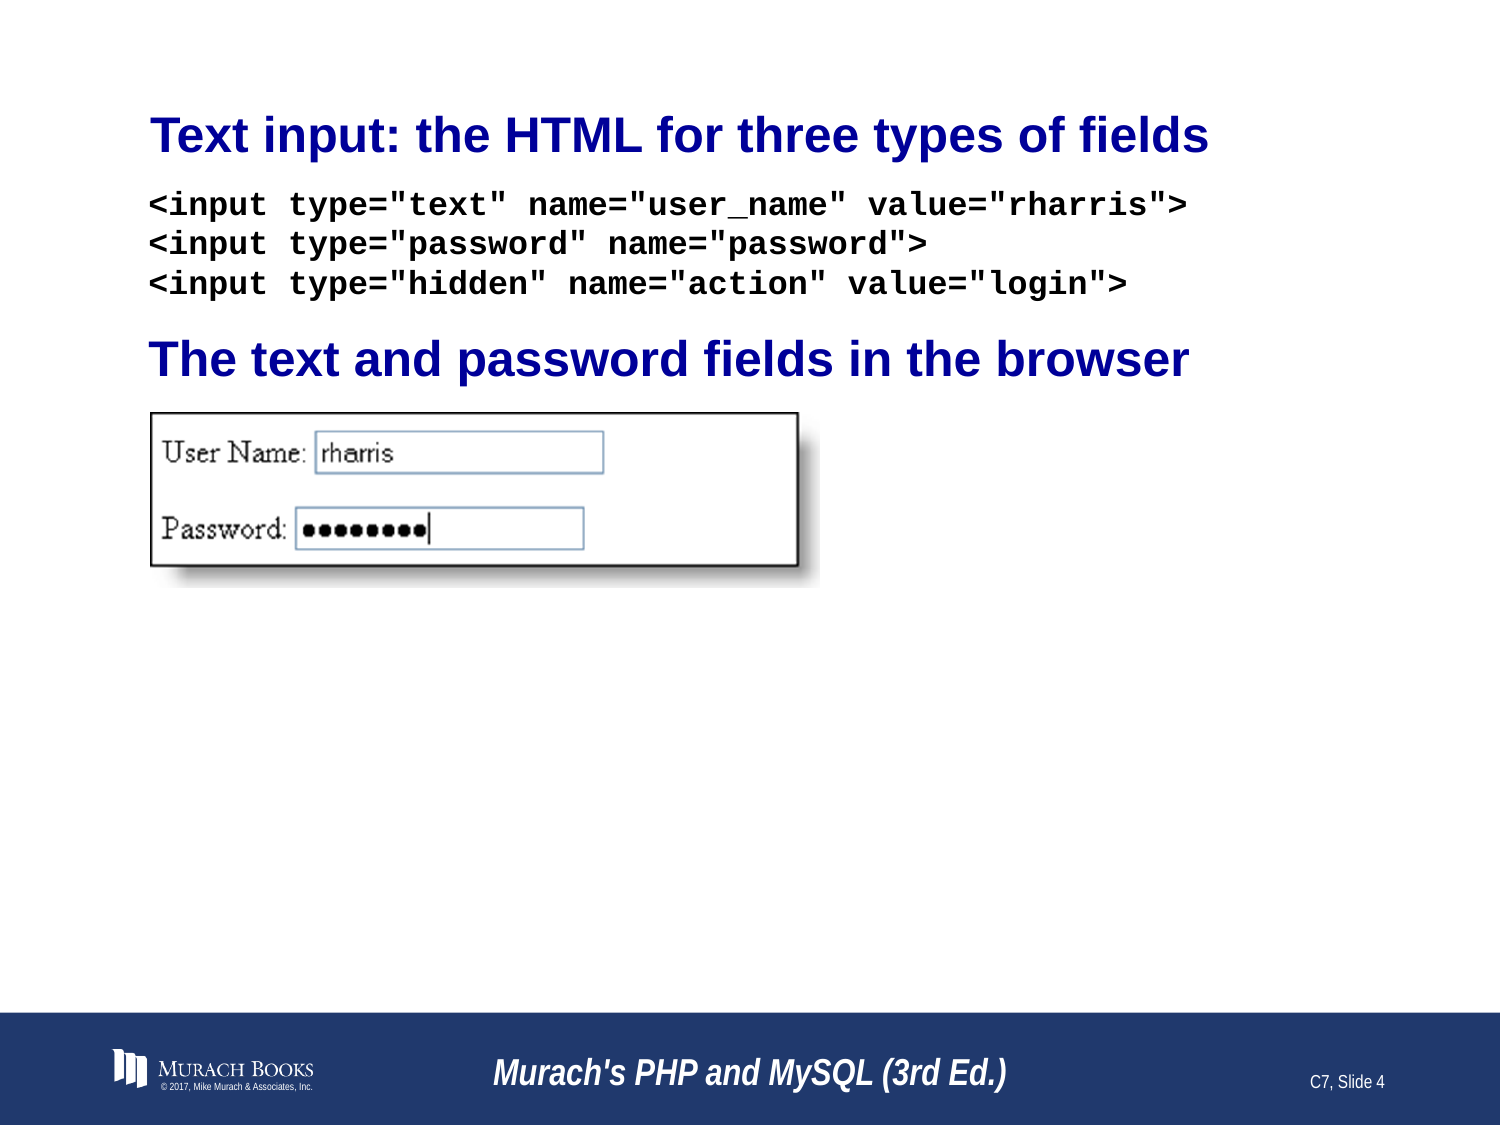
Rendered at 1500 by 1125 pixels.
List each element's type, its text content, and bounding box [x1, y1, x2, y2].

slide_number Murach's PHP and MySQL (3rd Ed.) [463, 1025, 1050, 1100]
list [149, 412, 820, 588]
title Text input: the HTML for three types of fields [150, 102, 1350, 164]
footer © 2017, Mike Murach & Associates, Inc. [12, 1025, 463, 1100]
list <input type="text" name="user_name" value="rharris"> <input type="password" name="password"> <input type="hidden" name="action" value="login"> The text and password fields in the browser [133, 174, 1346, 400]
slide_number C7, Slide 4 [1087, 1025, 1400, 1100]
